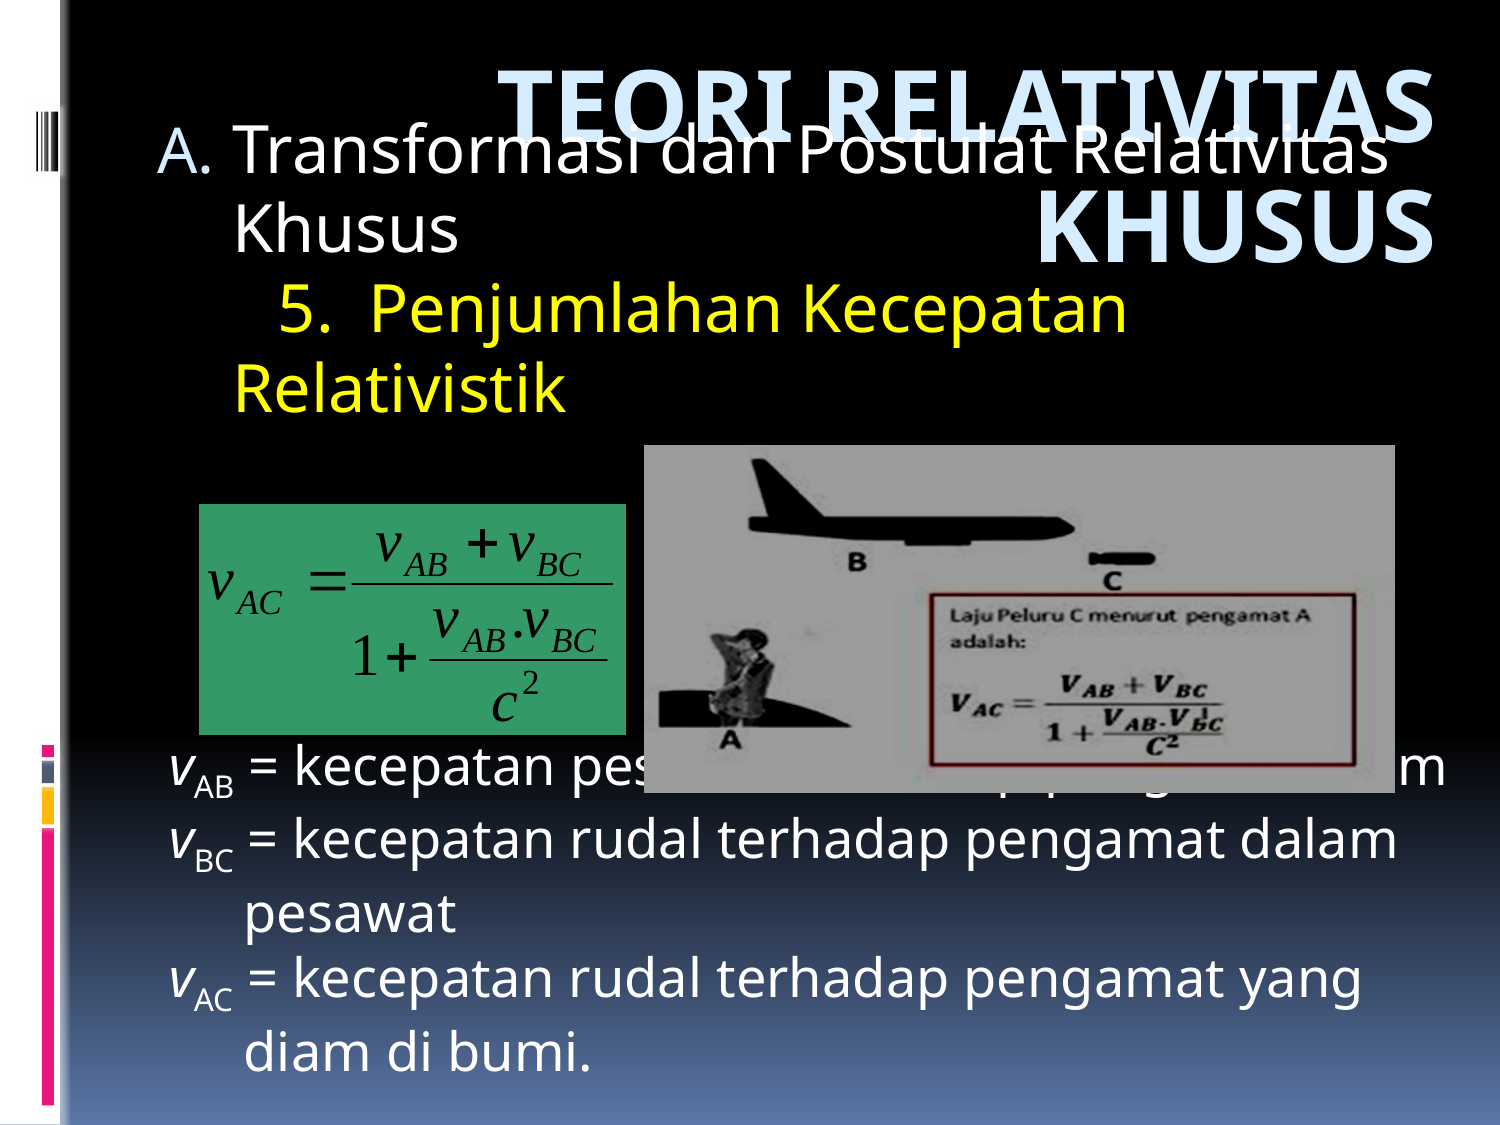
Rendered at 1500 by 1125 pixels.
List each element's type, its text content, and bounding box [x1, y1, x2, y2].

title TEORI RELATIVITAS KHUSUS [128, 35, 1454, 211]
picture [643, 444, 1395, 793]
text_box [198, 503, 627, 736]
text_box vAB = kecepatan pesawat terhadap pengamat diam vBC = kecepatan rudal terhadap pengamat dalam pesawat vAC = kecepatan rudal terhadap pengamat yang diam di bumi. [152, 808, 1500, 1090]
subtitle Transformasi dan Postulat Relativitas Khusus 5. Penjumlahan Kecepatan Relativistik [140, 175, 1442, 434]
